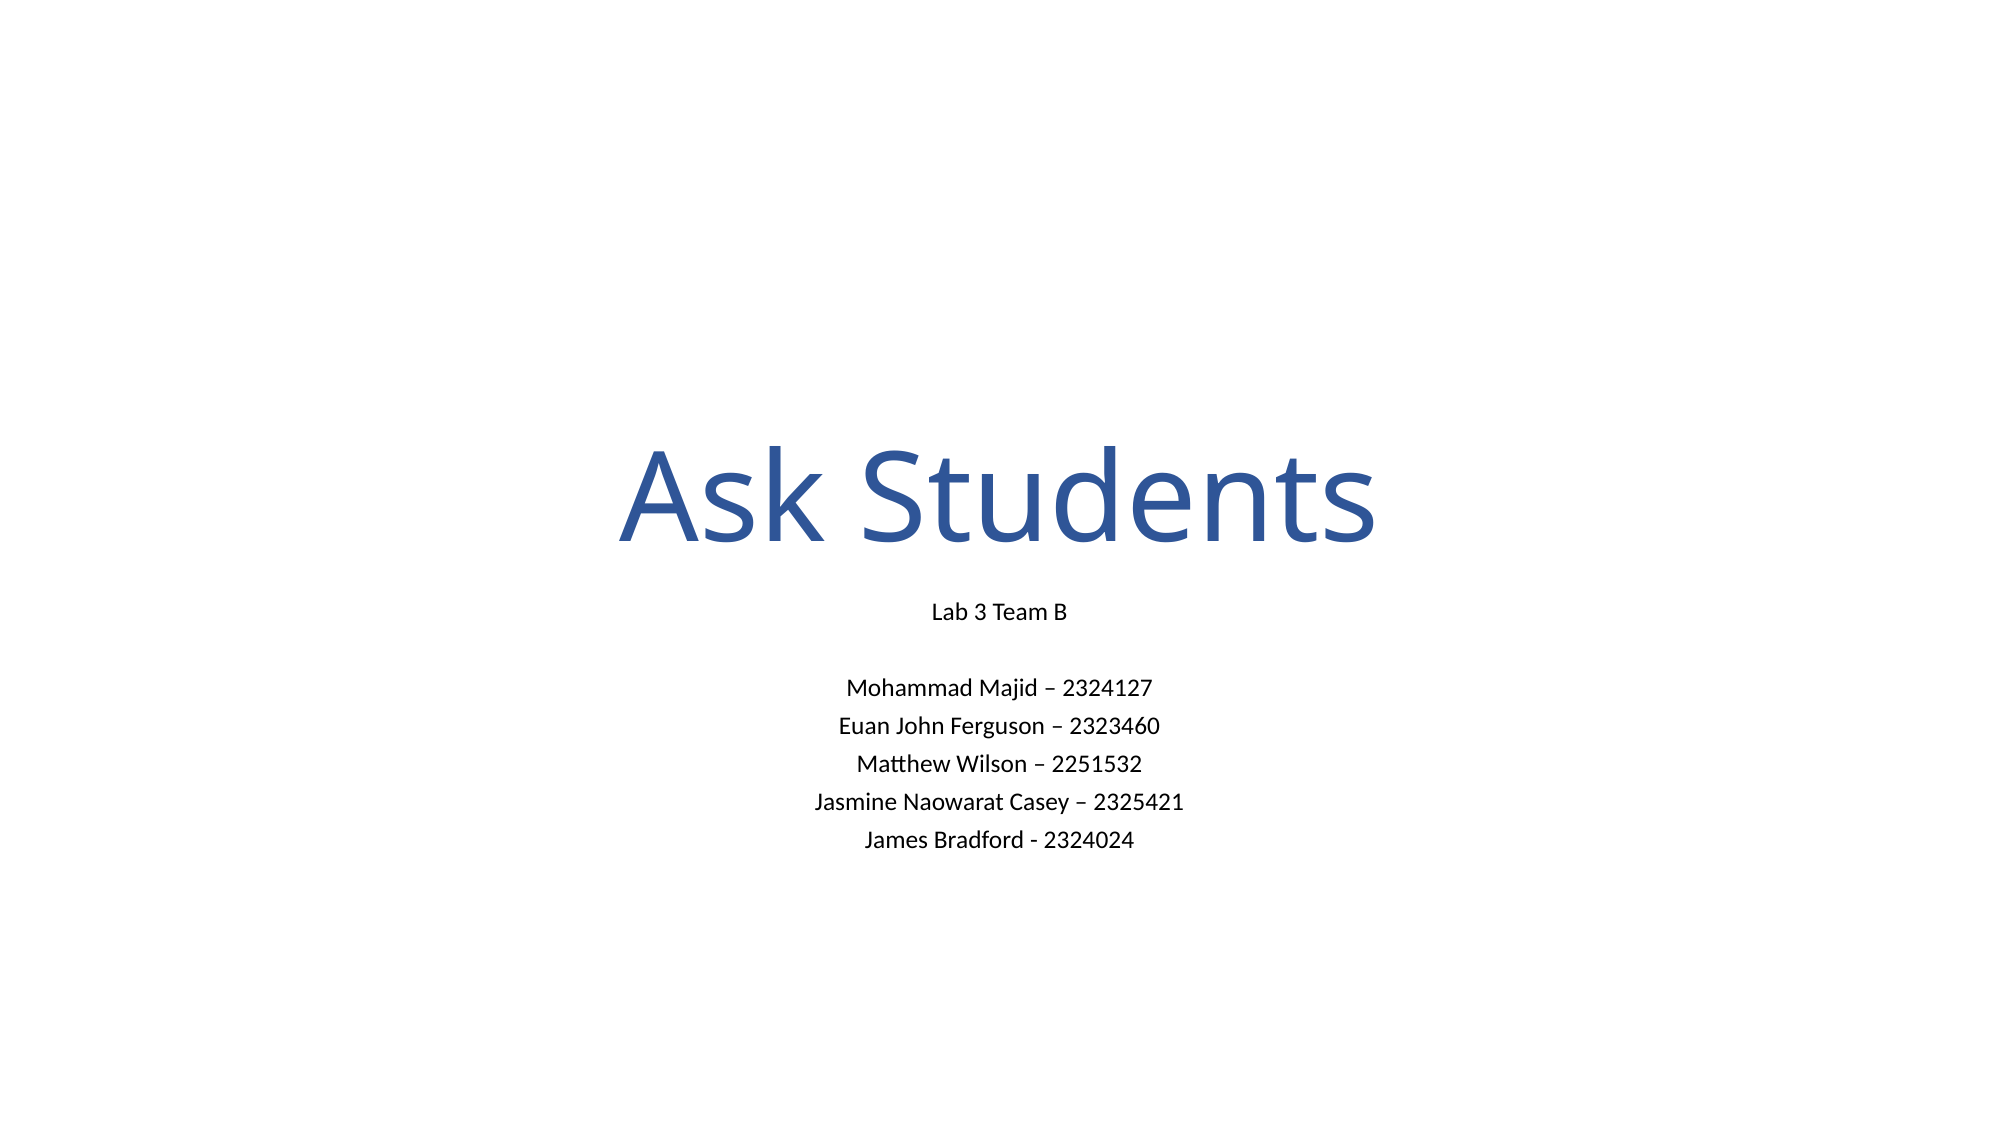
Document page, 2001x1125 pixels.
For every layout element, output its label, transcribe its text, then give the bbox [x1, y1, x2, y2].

subtitle Lab 3 Team B Mohammad Majid – 2324127 Euan John Ferguson – 2323460 Matthew Wilson – 2251532 Jasmine Naowarat Casey – 2325421 James Bradford - 2324024 [249, 590, 1750, 863]
title Ask Students [249, 184, 1750, 576]
